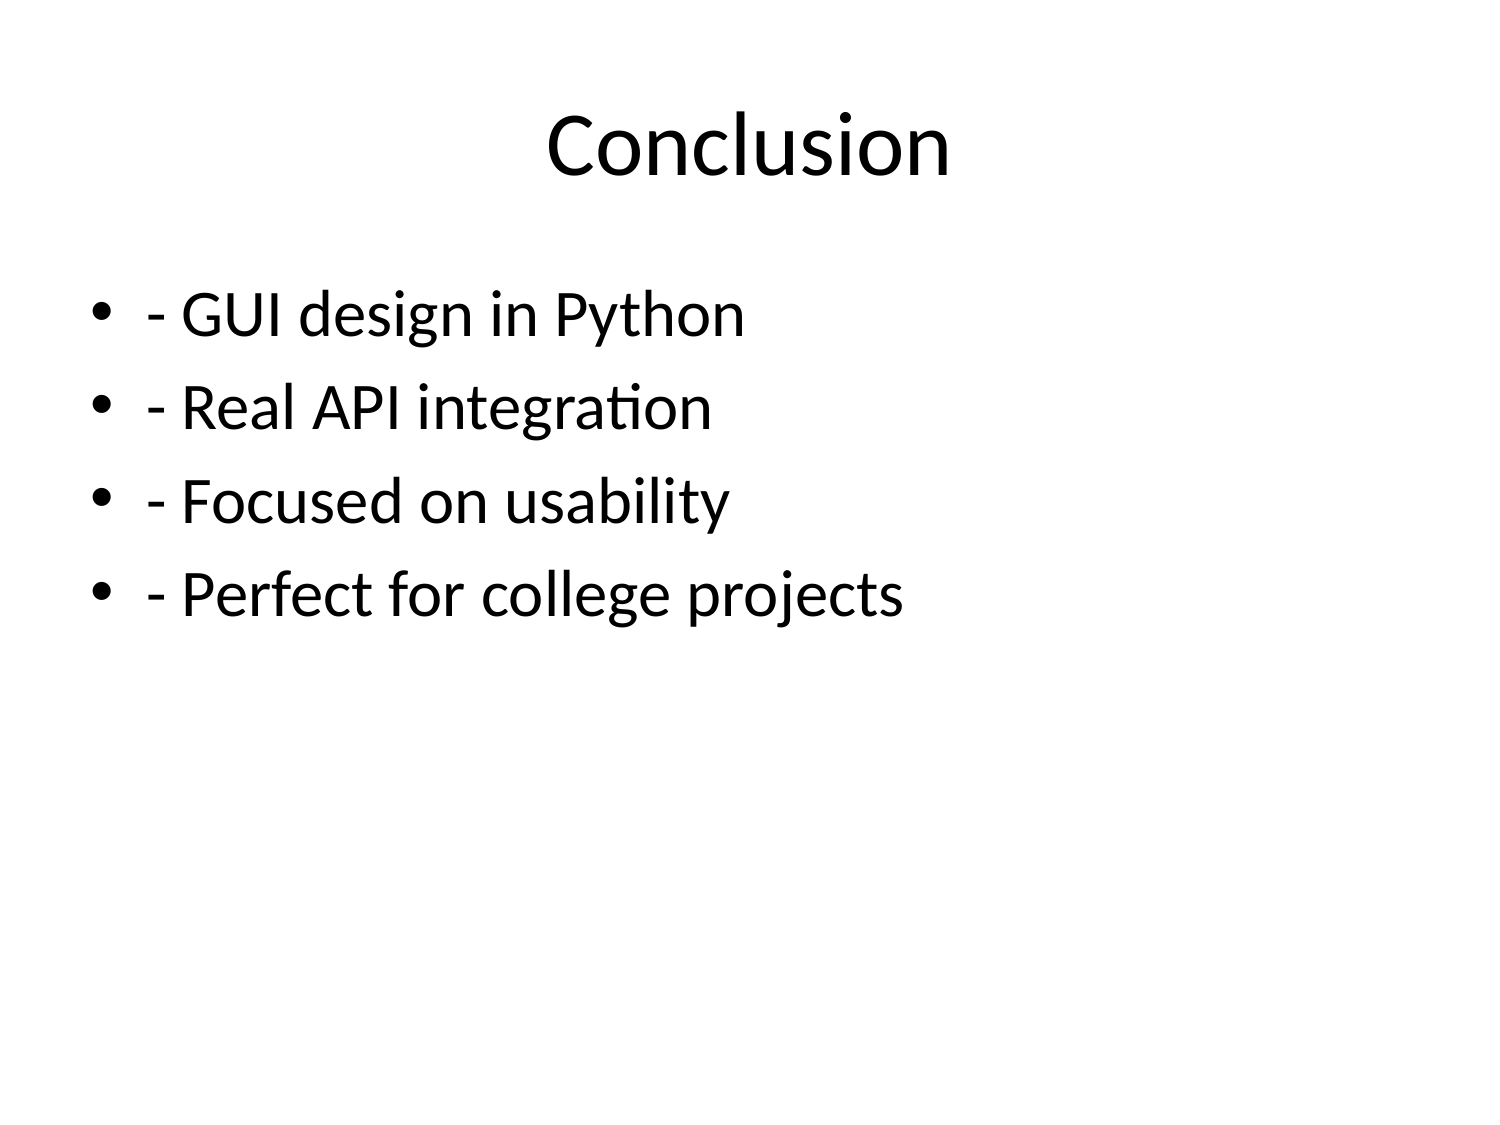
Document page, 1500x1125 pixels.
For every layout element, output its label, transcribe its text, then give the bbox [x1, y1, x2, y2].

list - GUI design in Python - Real API integration - Focused on usability - Perfect for college projects [75, 262, 1425, 1005]
title Conclusion [75, 45, 1425, 233]
